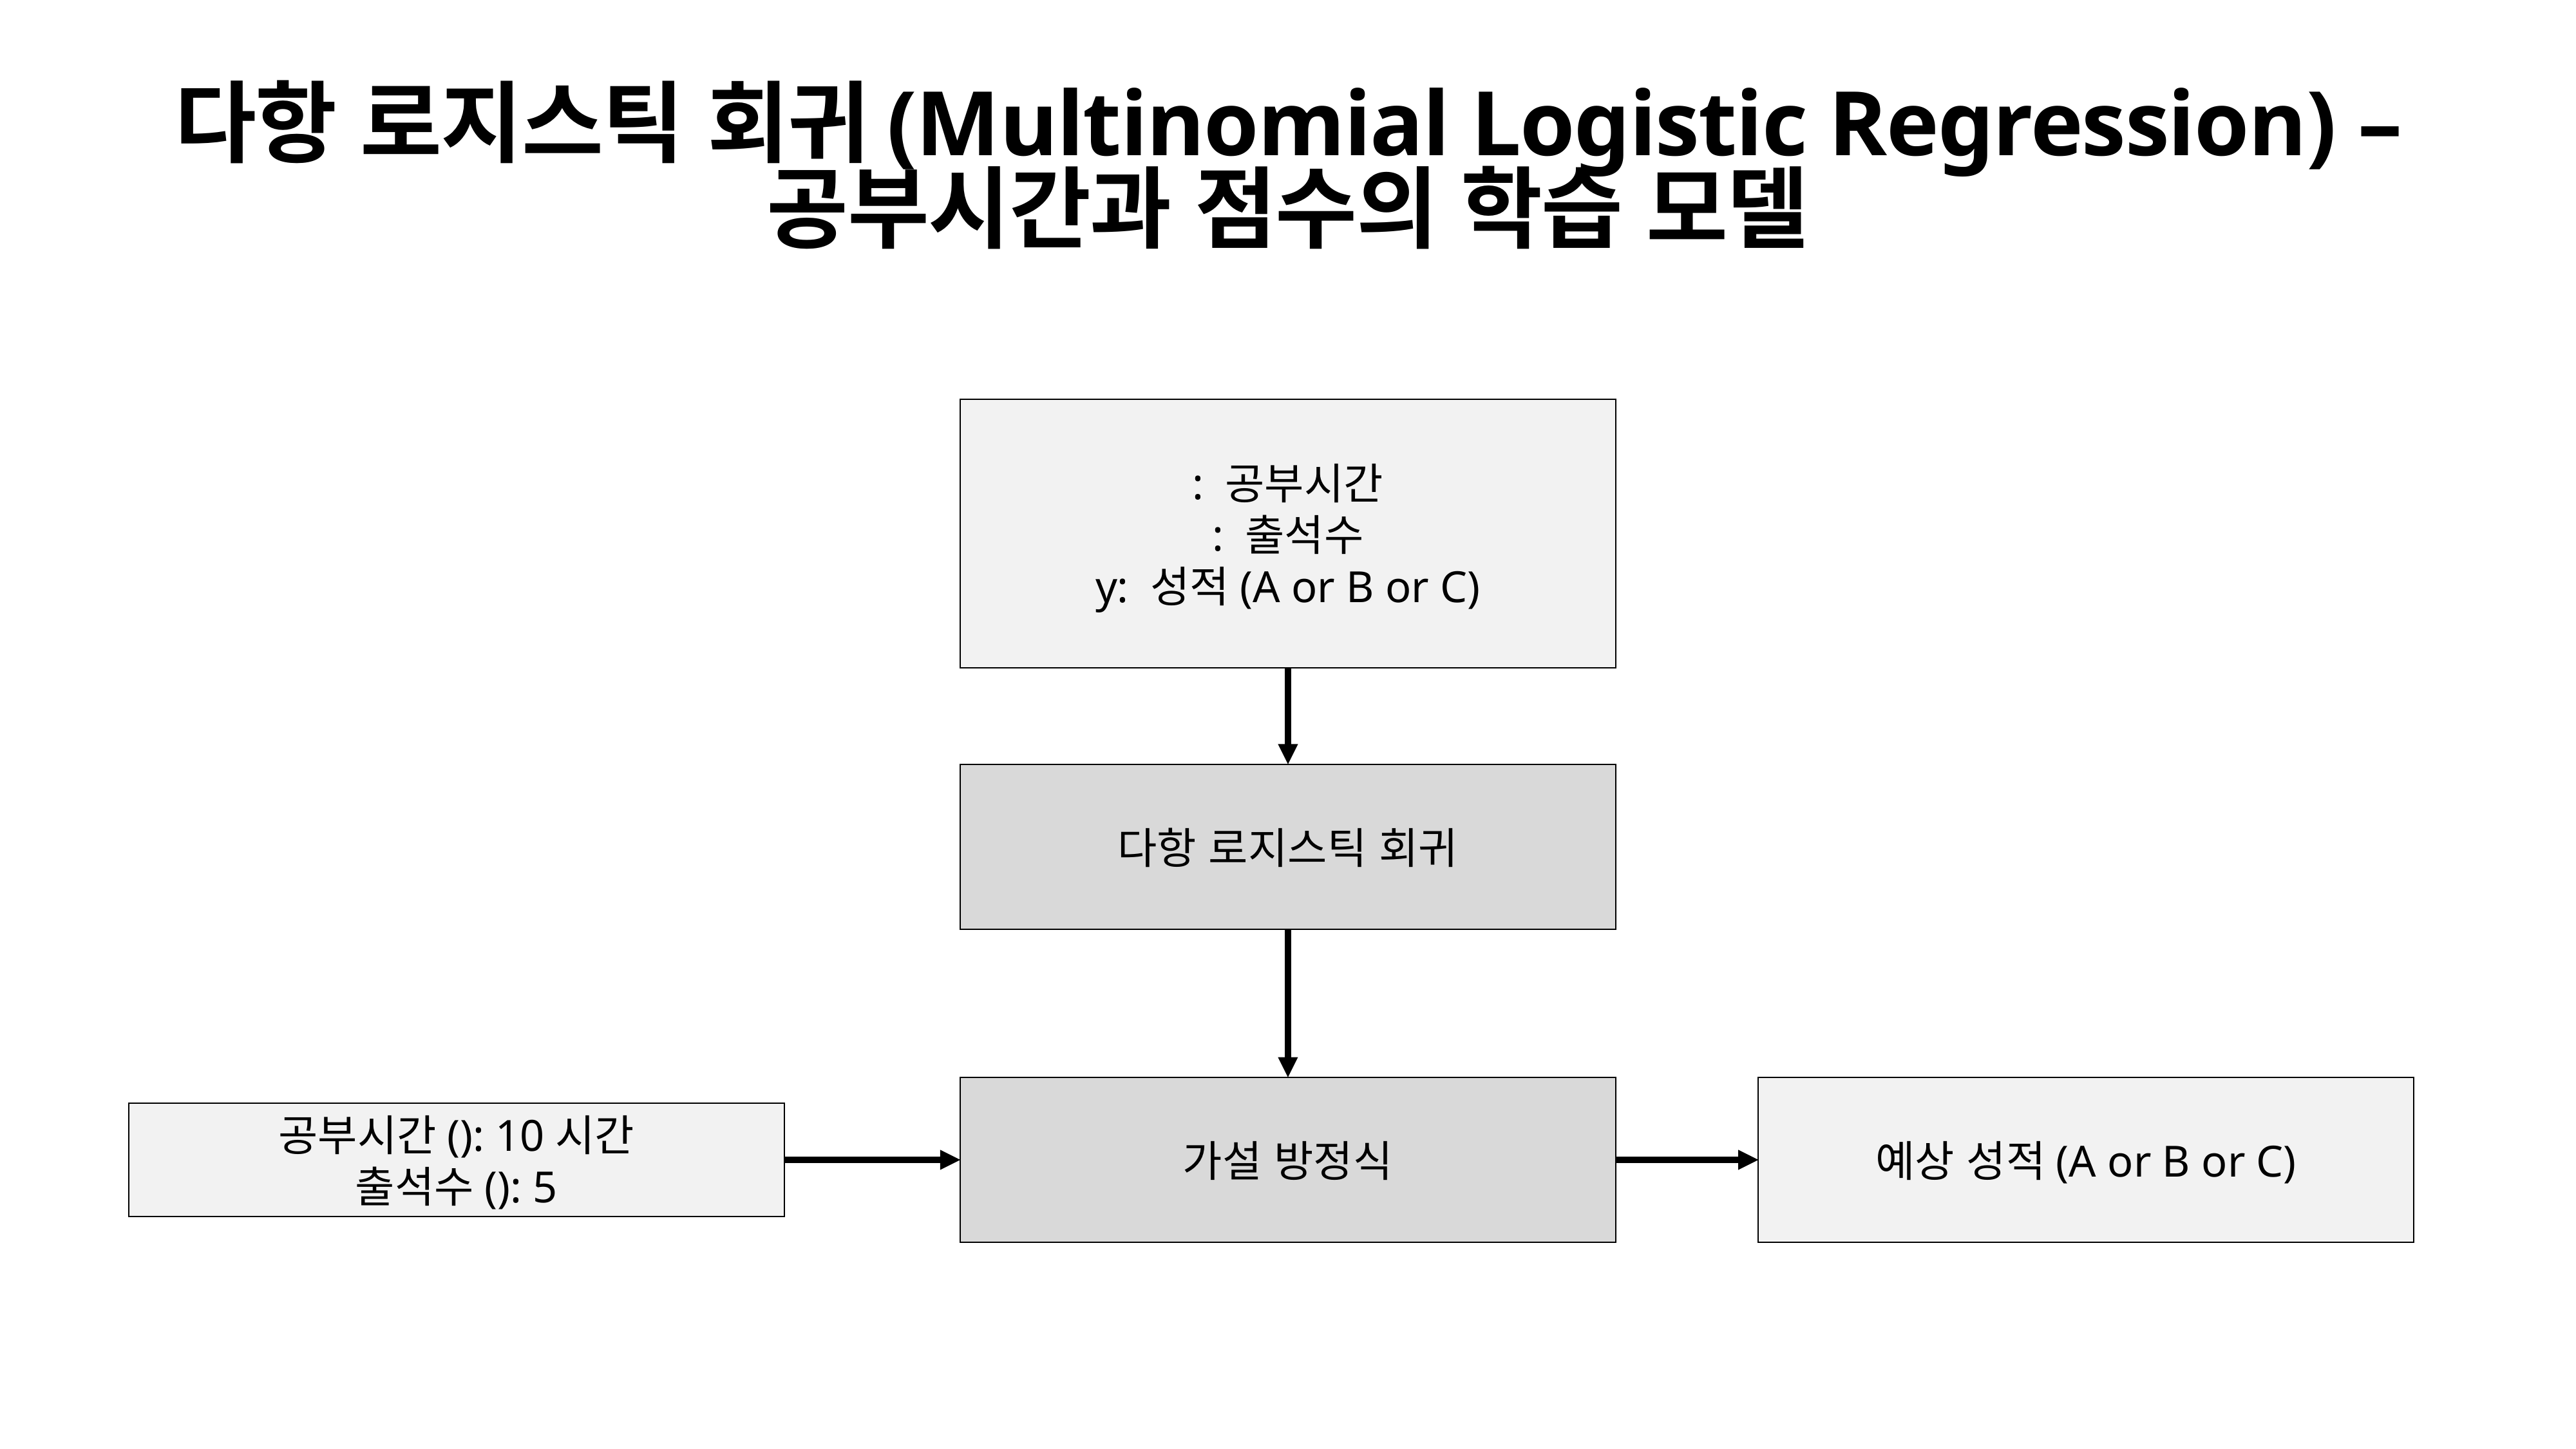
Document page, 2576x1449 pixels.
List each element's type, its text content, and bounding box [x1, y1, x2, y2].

text_box 가설 방정식 [960, 1077, 1616, 1243]
text_box 다항 로지스틱 회귀 [960, 764, 1616, 930]
text_box 예상 성적(A or B or C) [1758, 1077, 2414, 1243]
title 다항 로지스틱 회귀(Multinomial Logistic Regression) – 공부시간과 점수의 학습 모델 [128, 81, 2448, 265]
